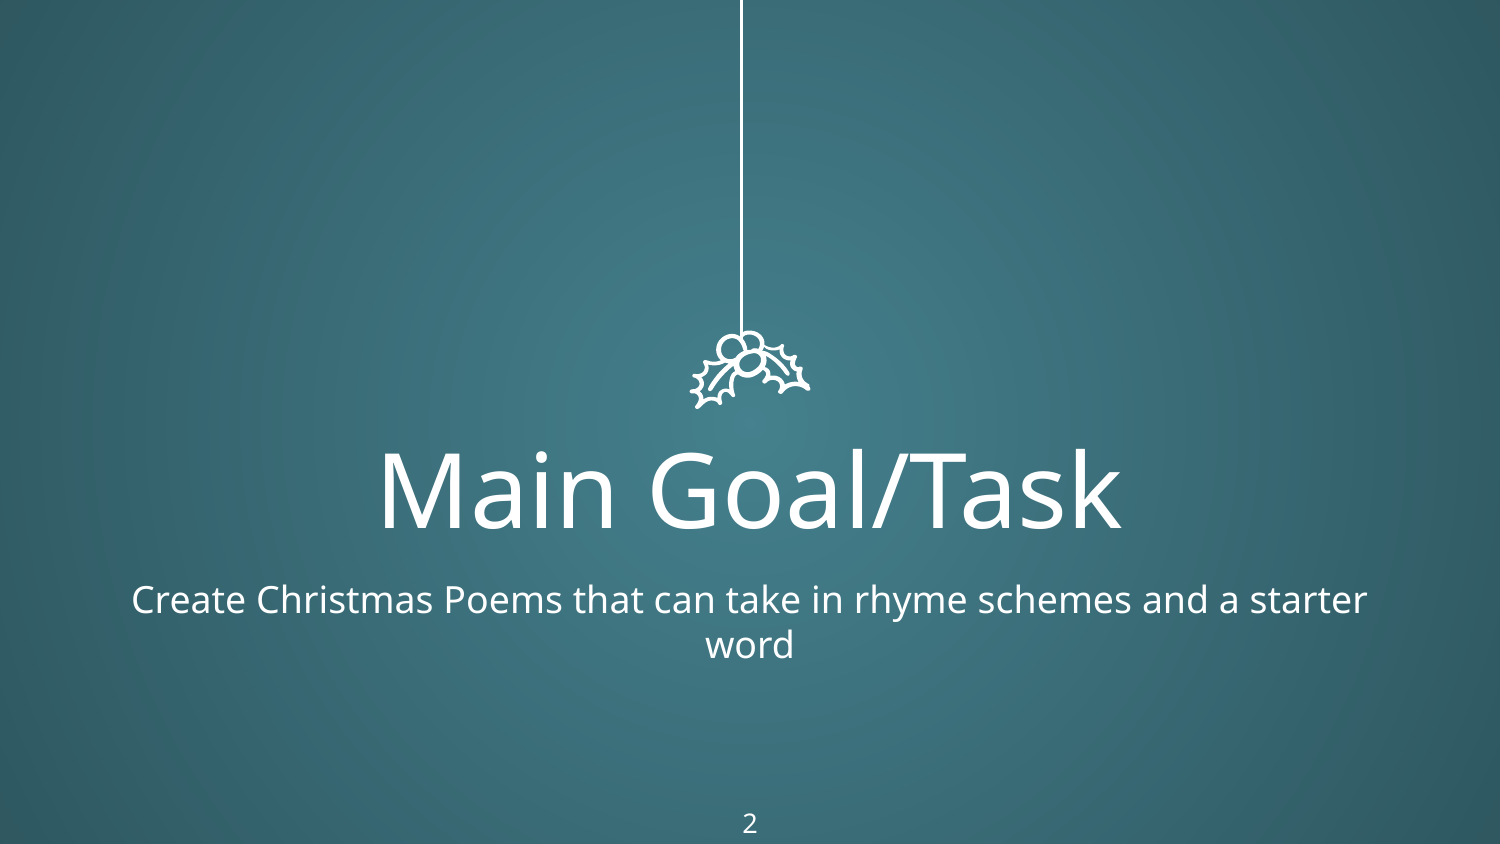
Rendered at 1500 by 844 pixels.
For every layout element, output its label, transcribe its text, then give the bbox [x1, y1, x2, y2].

subtitle Create Christmas Poems that can take in rhyme schemes and a starter word [112, 560, 1388, 690]
slide_number ‹#› [705, 791, 795, 844]
title Main Goal/Task [112, 409, 1388, 560]
